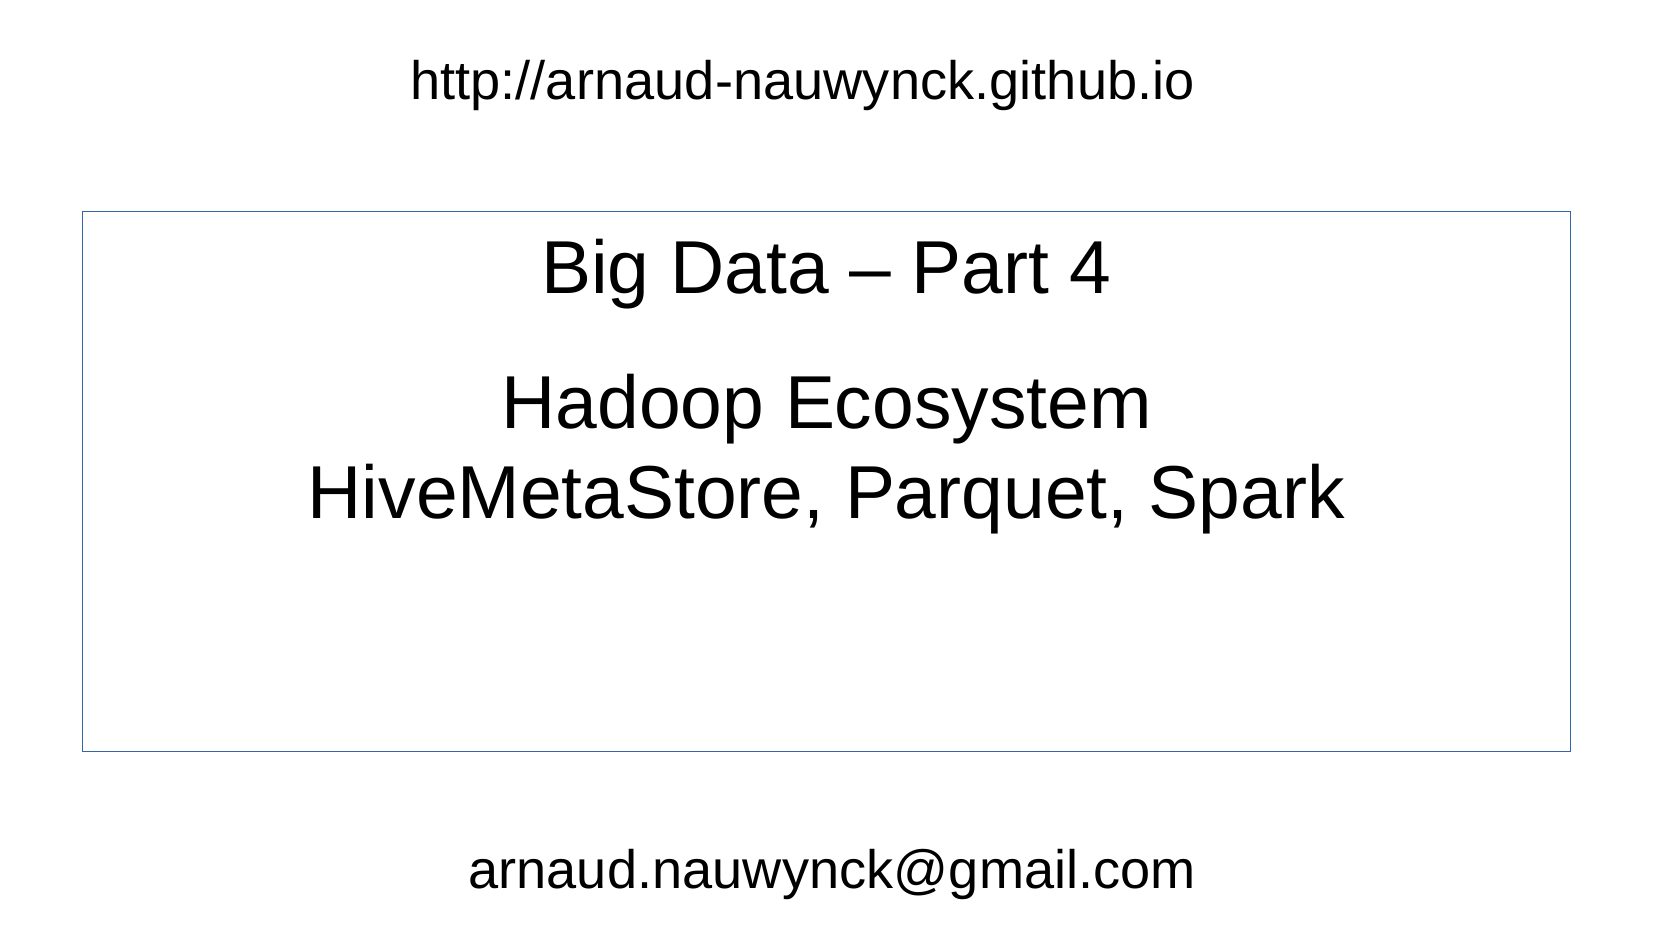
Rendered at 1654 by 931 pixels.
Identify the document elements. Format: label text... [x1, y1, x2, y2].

title arnaud.nauwynck@gmail.com [88, 789, 1577, 931]
text_box Big Data – Part 4 Hadoop Ecosystem HiveMetaStore, Parquet, Spark [82, 211, 1571, 752]
title http://arnaud-nauwynck.github.io [59, 0, 1548, 156]
